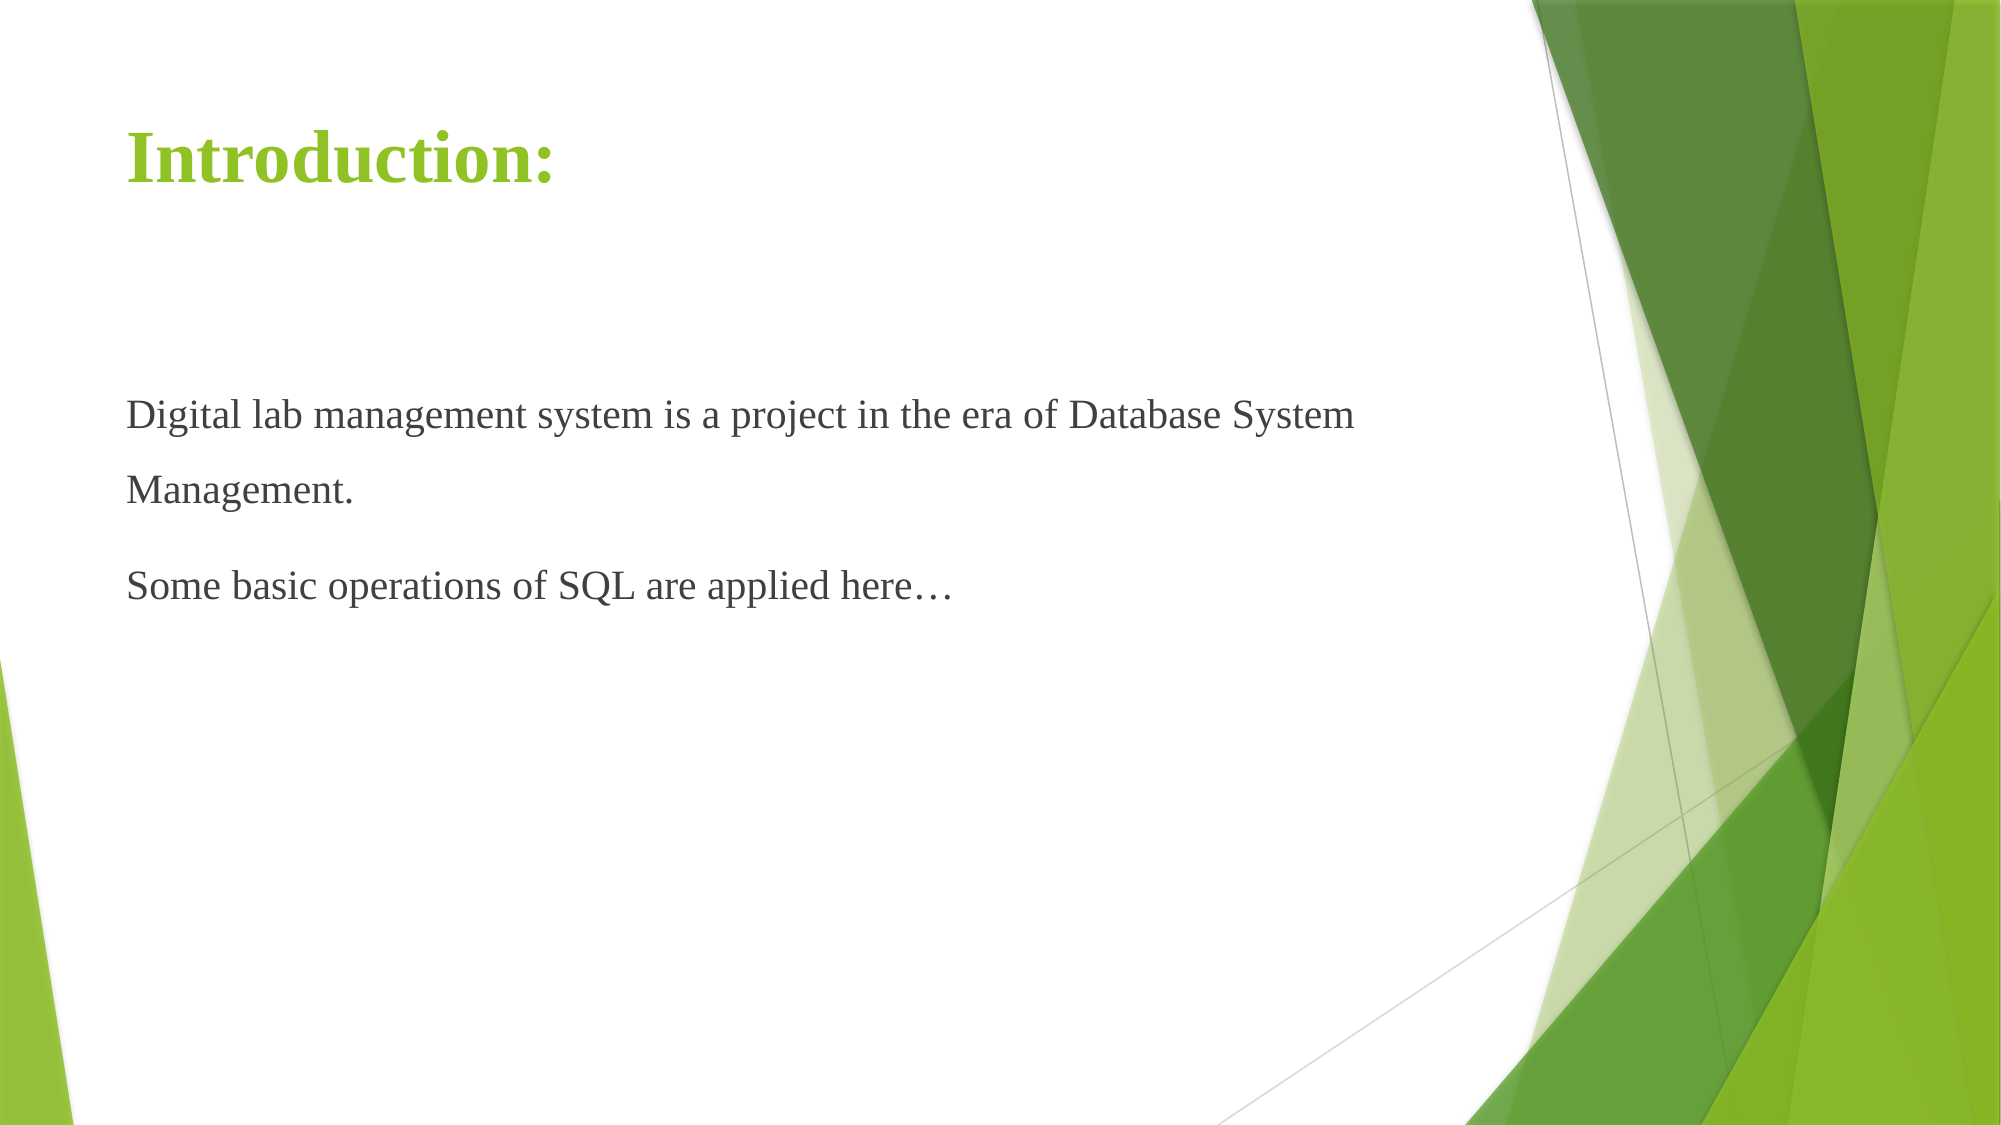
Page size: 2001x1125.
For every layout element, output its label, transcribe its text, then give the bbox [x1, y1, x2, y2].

list Digital lab management system is a project in the era of Database System Management. Some basic operations of SQL are applied here… [111, 354, 1522, 992]
title Introduction: [111, 99, 1522, 317]
